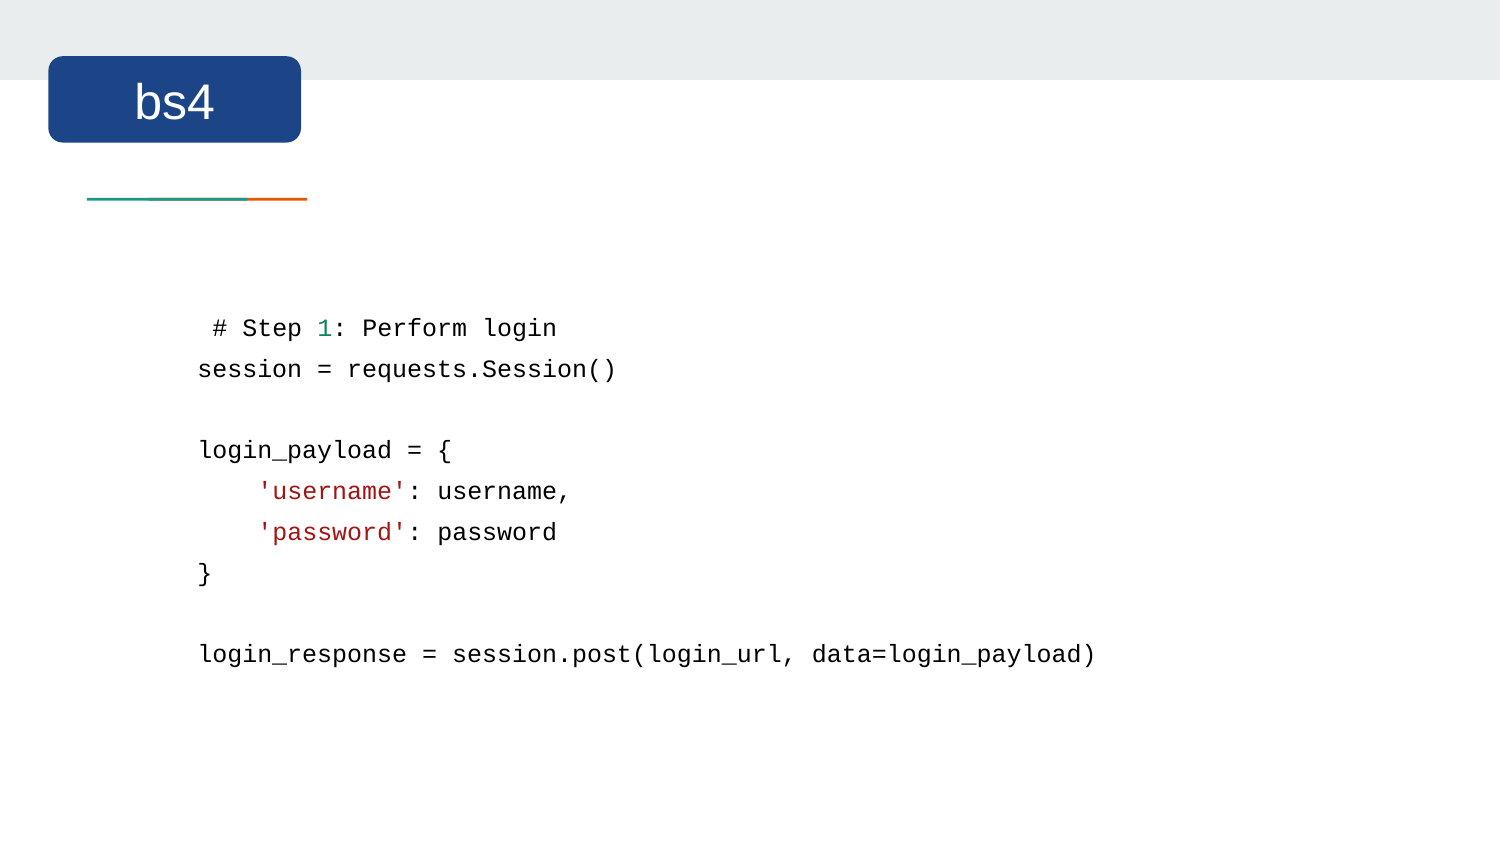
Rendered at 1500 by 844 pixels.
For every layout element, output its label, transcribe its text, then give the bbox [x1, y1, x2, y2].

text_box bs4 [48, 56, 302, 143]
text_box # Step 1: Perform login session = requests.Session() login_payload = { 'username': username, 'password': password } login_response = session.post(login_url, data=login_payload) [122, 286, 1432, 724]
